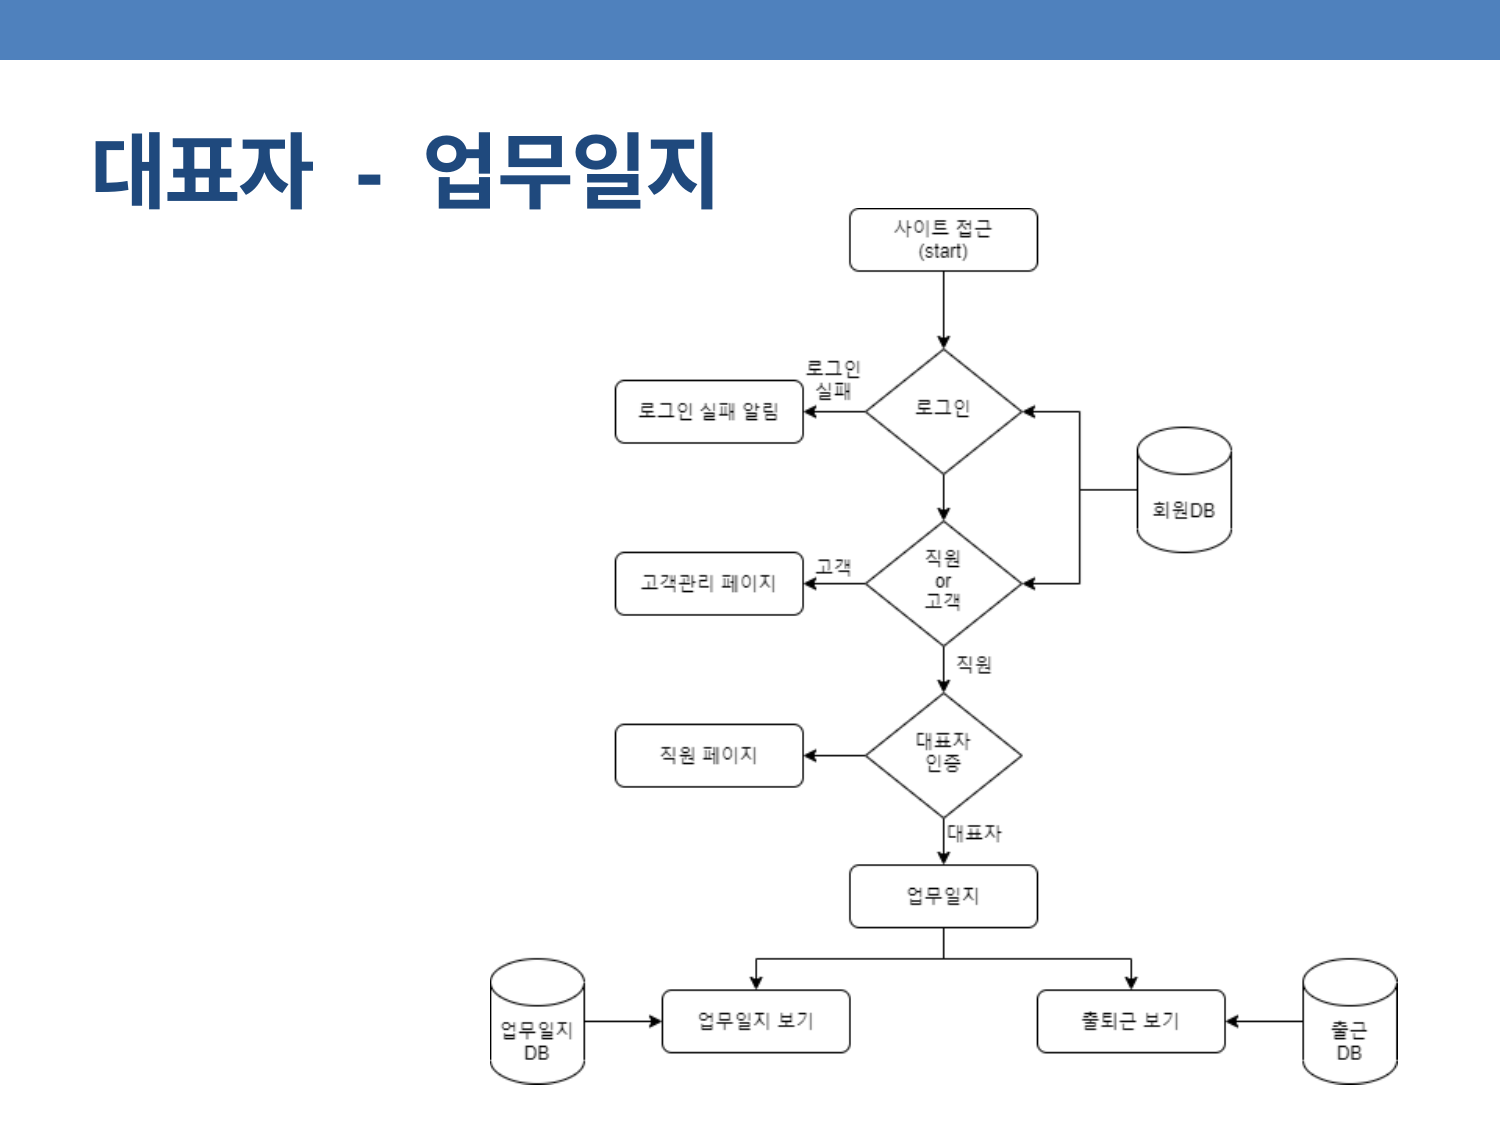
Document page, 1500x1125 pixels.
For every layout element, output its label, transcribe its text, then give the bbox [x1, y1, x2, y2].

title 대표자 - 업무일지 [75, 87, 1425, 250]
picture [489, 207, 1399, 1085]
